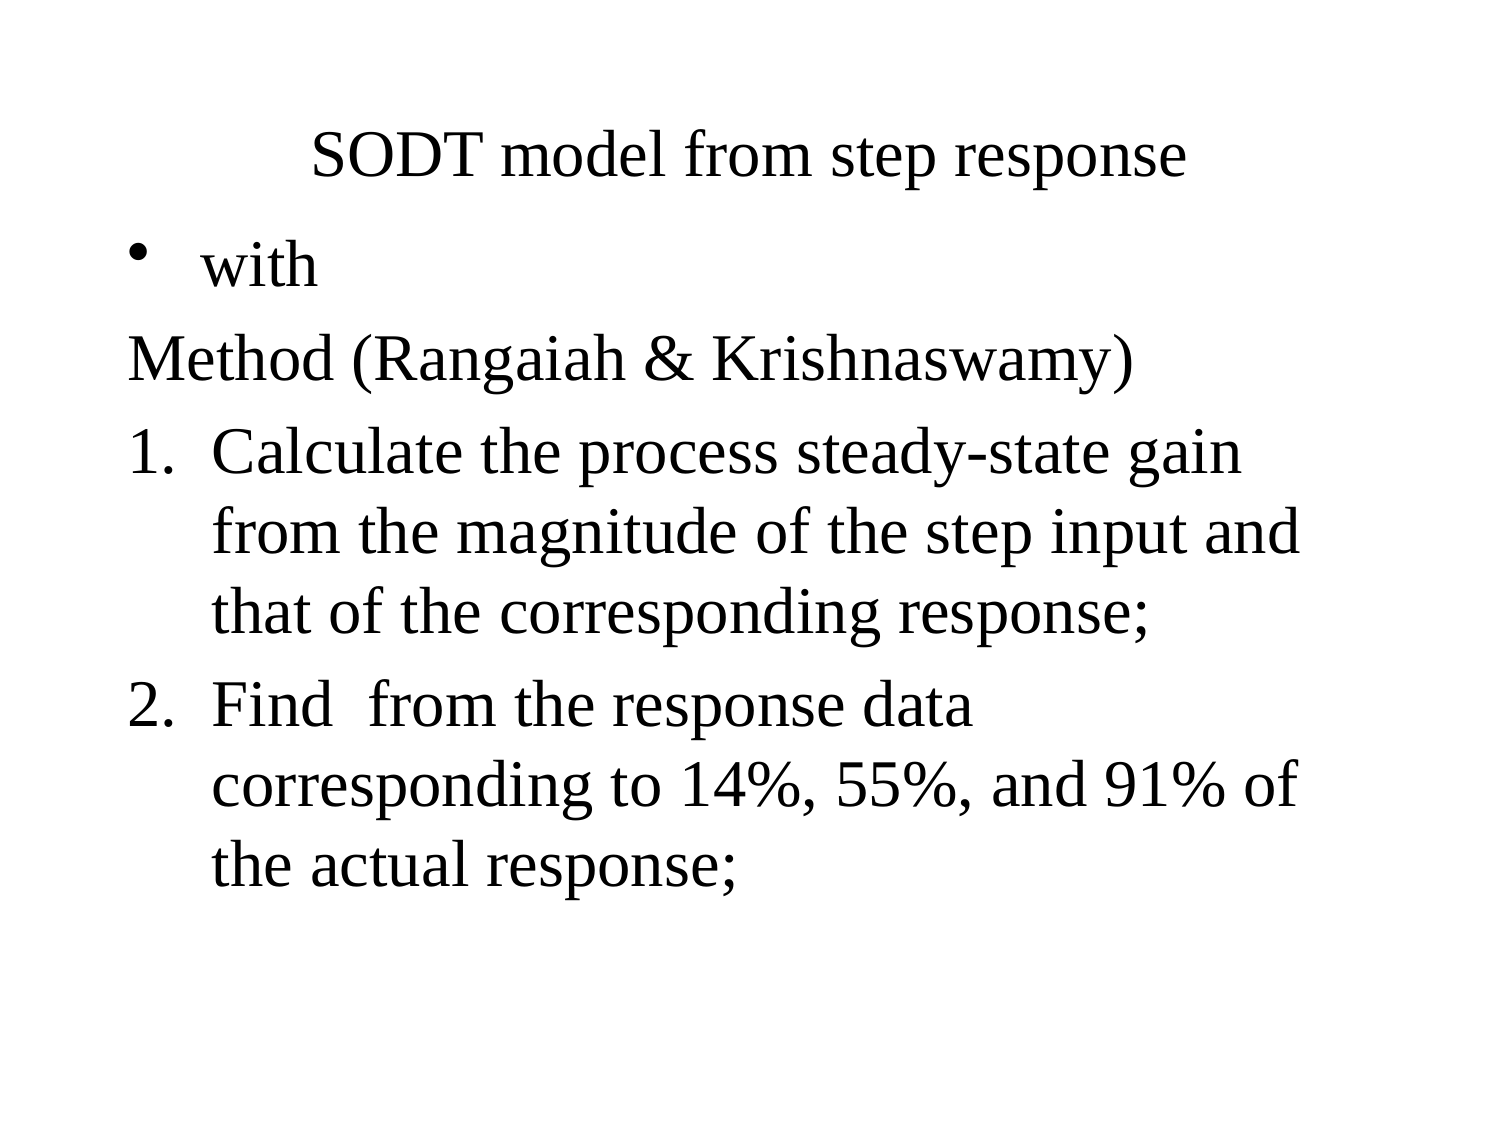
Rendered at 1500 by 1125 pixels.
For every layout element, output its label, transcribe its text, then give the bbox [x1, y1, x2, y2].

title SODT model from step response [112, 99, 1388, 200]
